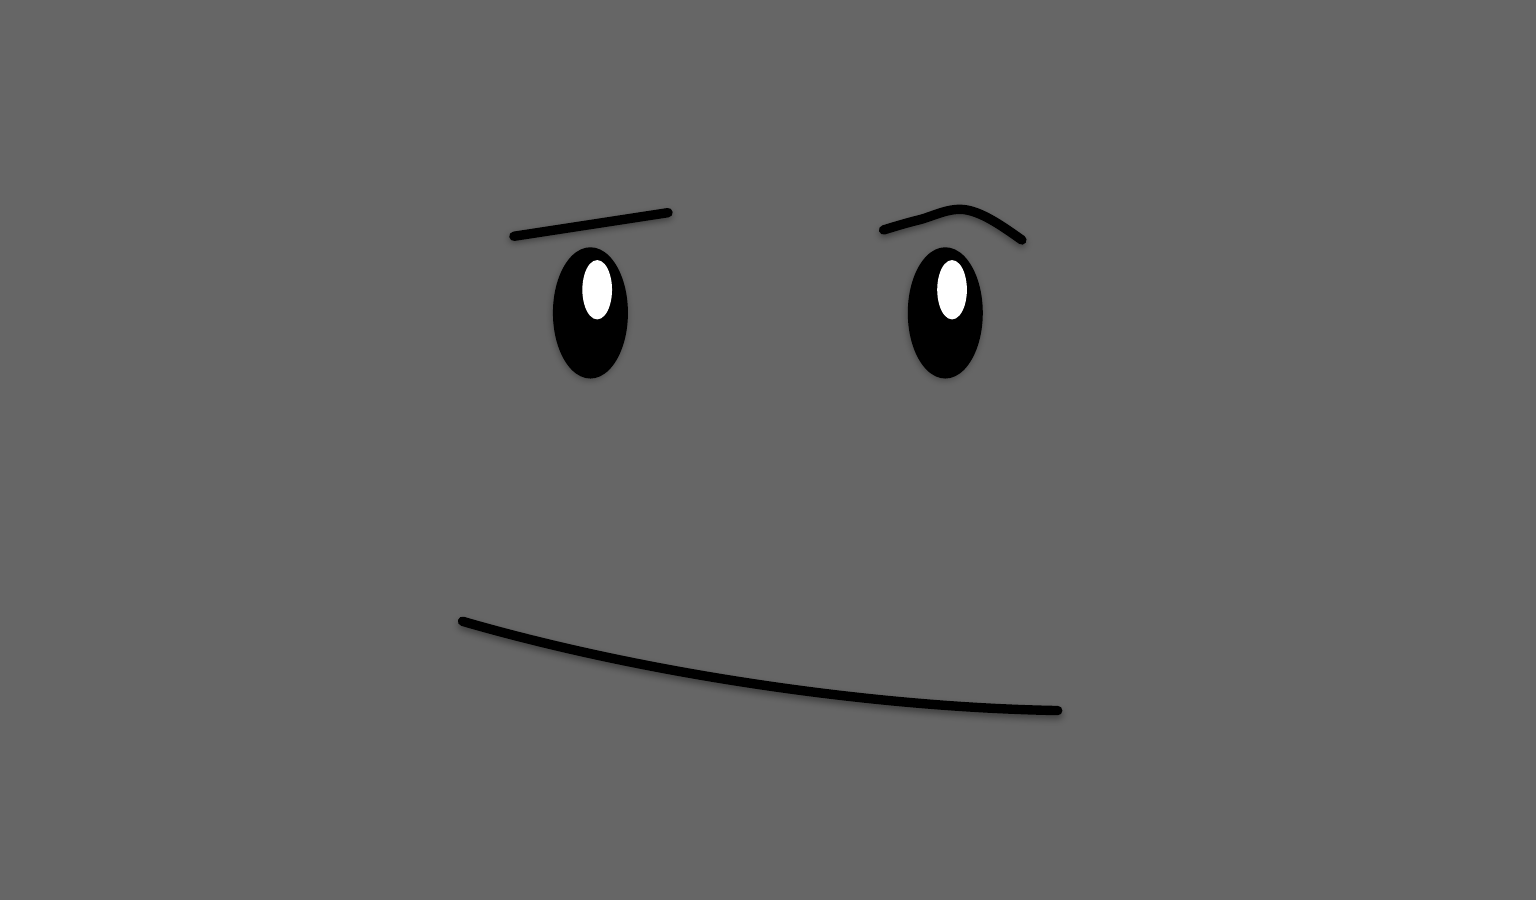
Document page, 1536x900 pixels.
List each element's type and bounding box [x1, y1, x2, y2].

text_box [552, 249, 984, 379]
text_box [513, 209, 1023, 241]
text_box [460, 549, 1060, 713]
